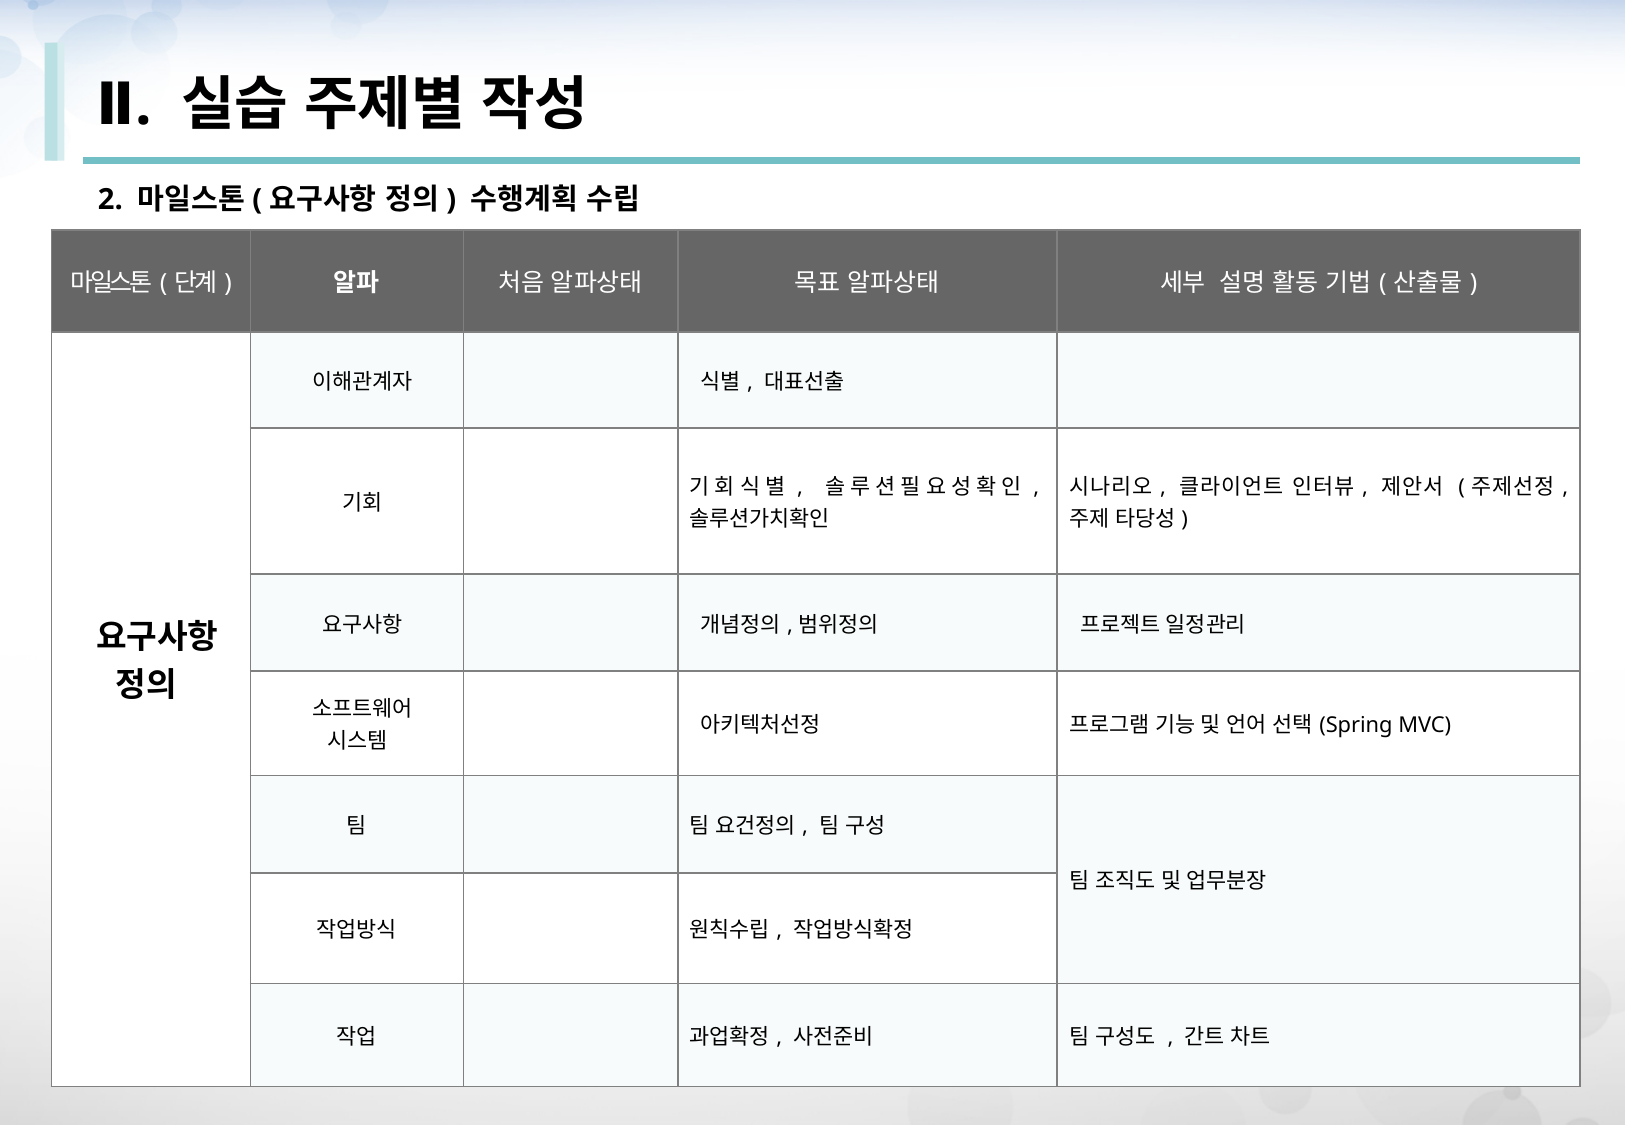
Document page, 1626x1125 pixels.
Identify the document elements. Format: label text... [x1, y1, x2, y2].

table_cell 이해관계자 [251, 333, 463, 427]
table_cell 원칙수립, 작업방식확정 [679, 874, 1056, 983]
table_cell 아키텍처선정 [679, 672, 1056, 775]
table_cell 요구사항 [251, 575, 463, 670]
table_cell [464, 874, 677, 983]
table_header 세부 설명 활동 기법(산출물) [1058, 231, 1579, 331]
table_cell 팀 조직도 및 업무분장 [1058, 776, 1579, 983]
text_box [44, 42, 1581, 162]
table_header 알파 [251, 231, 463, 331]
table_cell [464, 776, 677, 872]
table_cell 팀 [251, 776, 463, 872]
table_cell [464, 672, 677, 775]
table_cell 과업확정, 사전준비 [679, 984, 1056, 1086]
table_cell 기회식별, 솔루션필요성확인,솔루션가치확인 [679, 429, 1056, 573]
table_cell 식별, 대표선출 [679, 333, 1056, 427]
text_box 2. 마일스톤(요구사항 정의) 수행계획 수립 [83, 172, 695, 223]
picture [0, 0, 1625, 1125]
table_header 목표 알파상태 [679, 231, 1056, 331]
table_cell 프로그램 기능 및 언어 선택(Spring MVC) [1058, 672, 1579, 775]
table_cell [464, 575, 677, 670]
table_cell 작업방식 [251, 874, 463, 983]
table_cell [464, 984, 677, 1086]
table_cell 작업 [251, 984, 463, 1086]
table_cell 소프트웨어 시스템 [251, 672, 463, 775]
table_cell [1058, 333, 1579, 427]
table_cell 개념정의,범위정의 [679, 575, 1056, 670]
table_cell [464, 333, 677, 427]
table_header 마일스톤(단계) [52, 231, 250, 331]
table_cell 팀 요건정의, 팀 구성 [679, 776, 1056, 872]
table_header 처음 알파상태 [464, 231, 677, 331]
table_cell 프로젝트 일정관리 [1058, 575, 1579, 670]
table_cell 시나리오, 클라이언트 인터뷰, 제안서 (주제선정, 주제 타당성) [1058, 429, 1579, 573]
table_cell 요구사항 정의 [52, 333, 250, 1086]
table_cell 팀 구성도 , 간트 차트 [1058, 984, 1579, 1086]
table_cell [464, 429, 677, 573]
table_cell 기회 [251, 429, 463, 573]
